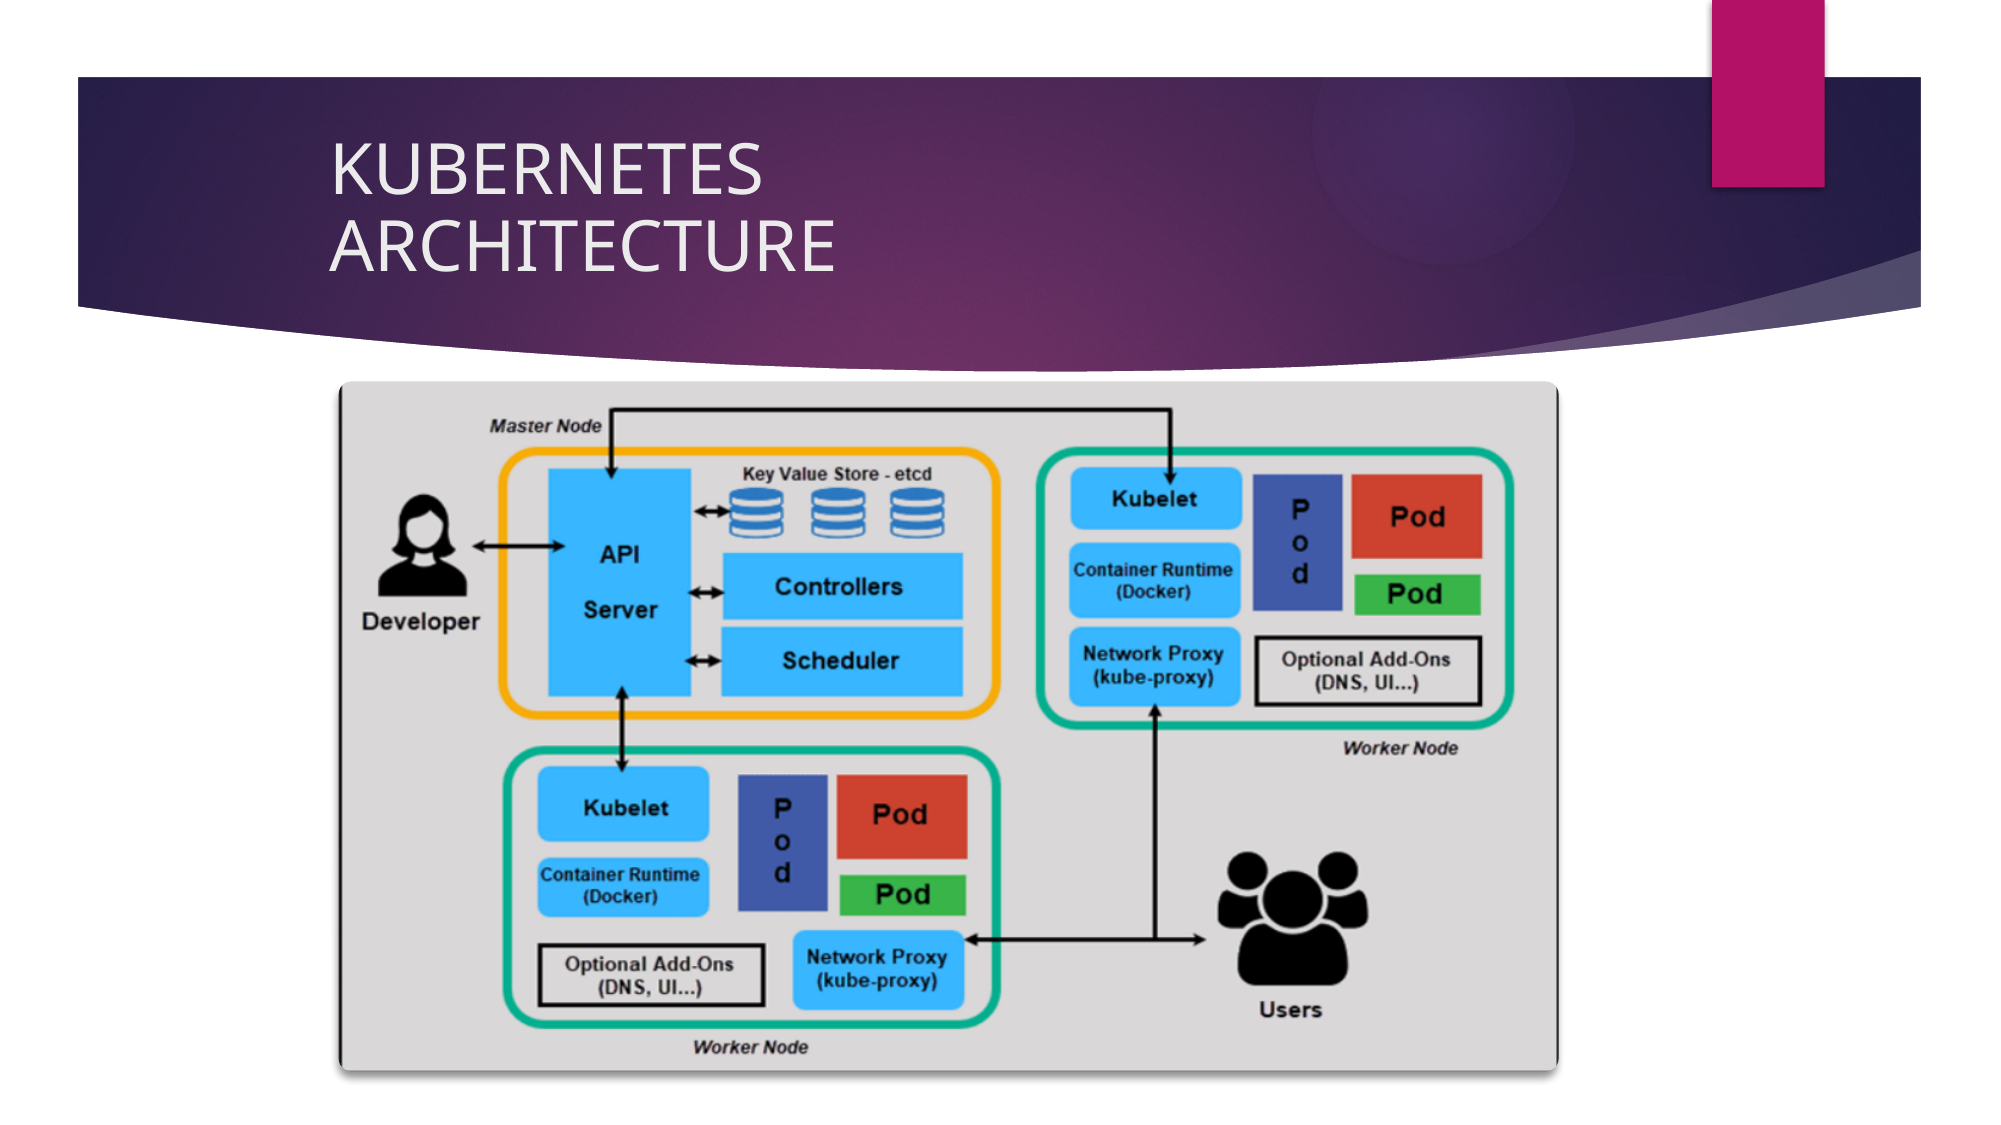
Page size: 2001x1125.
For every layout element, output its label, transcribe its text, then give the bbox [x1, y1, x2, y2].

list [338, 381, 1559, 1072]
title KUBERNETES ARCHITECTURE [314, 4, 870, 294]
